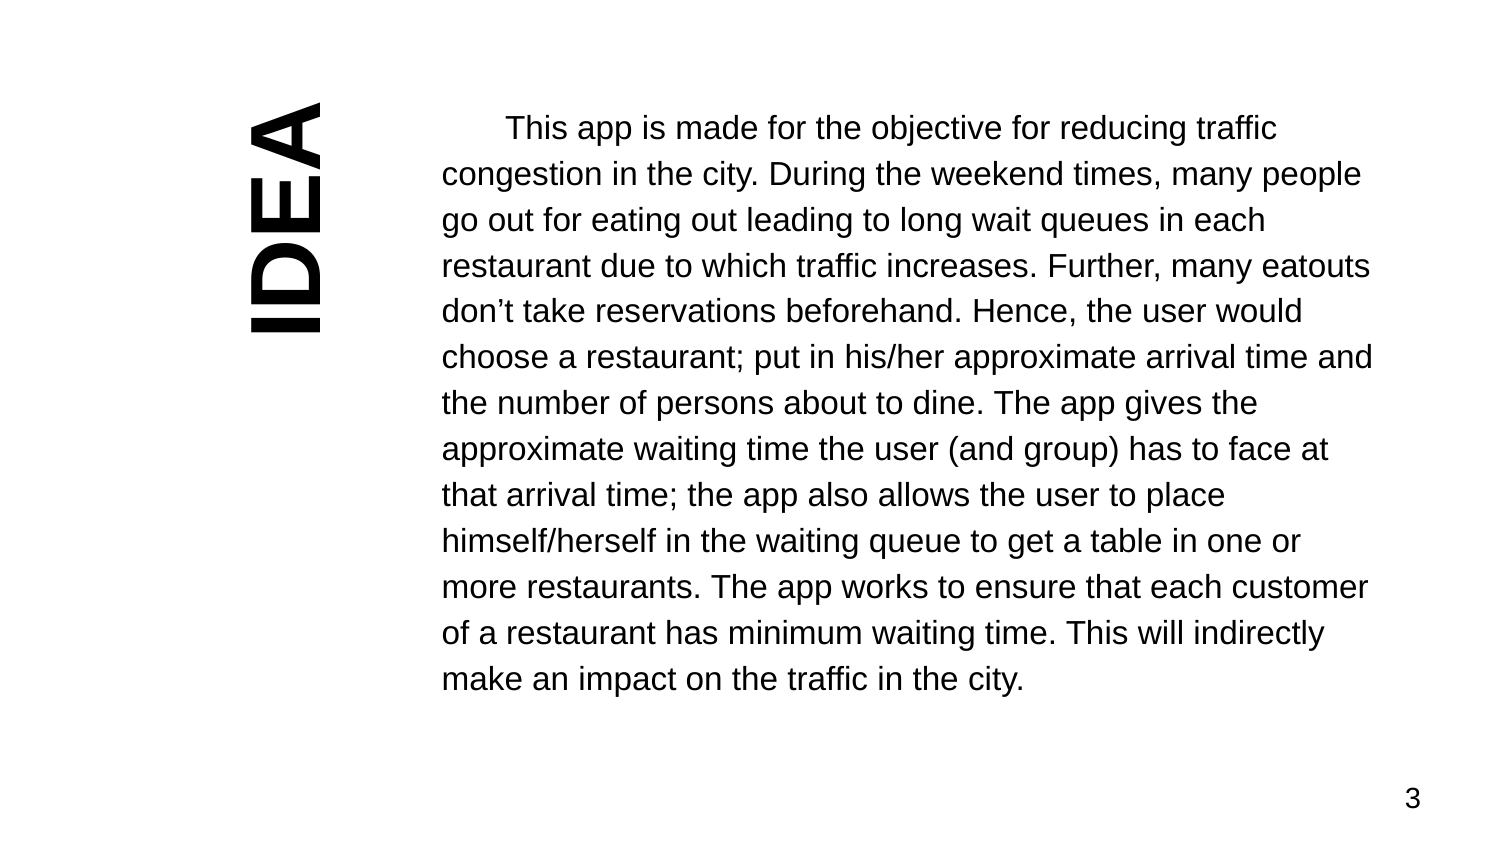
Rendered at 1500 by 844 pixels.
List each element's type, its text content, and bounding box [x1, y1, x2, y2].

slide_number ‹#› [1389, 764, 1480, 830]
list This app is made for the objective for reducing traffic congestion in the city. During the weekend times, many people go out for eating out leading to long wait queues in each restaurant due to which traffic increases. Further, many eatouts don’t take reservations beforehand. Hence, the user would choose a restaurant; put in his/her approximate arrival time and the number of persons about to dine. The app gives the approximate waiting time the user (and group) has to face at that arrival time; the app also allows the user to place himself/herself in the waiting queue to get a table in one or more restaurants. The app works to ensure that each customer of a restaurant has minimum waiting time. This will indirectly make an impact on the traffic in the city. [426, 85, 1397, 752]
title IDEA [108, 85, 356, 752]
